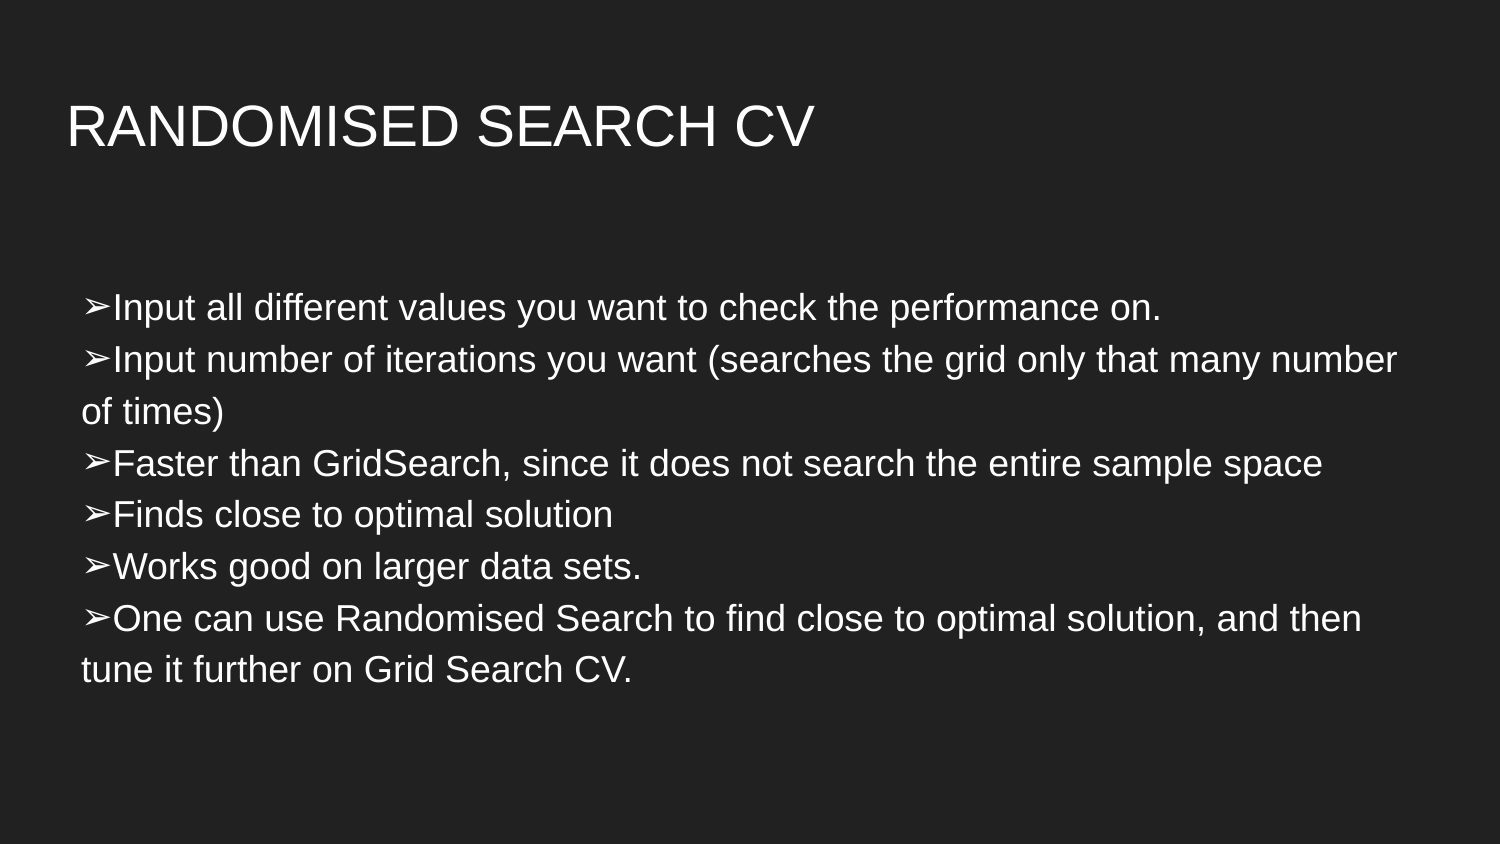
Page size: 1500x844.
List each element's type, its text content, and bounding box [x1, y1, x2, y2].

list Input all different values you want to check the performance on. Input number of iterations you want (searches the grid only that many number of times) Faster than GridSearch, since it does not search the entire sample space Finds close to optimal solution Works good on larger data sets. One can use Randomised Search to find close to optimal solution, and then tune it further on Grid Search CV. [51, 276, 1449, 837]
title RANDOMISED SEARCH CV [51, 72, 1449, 167]
